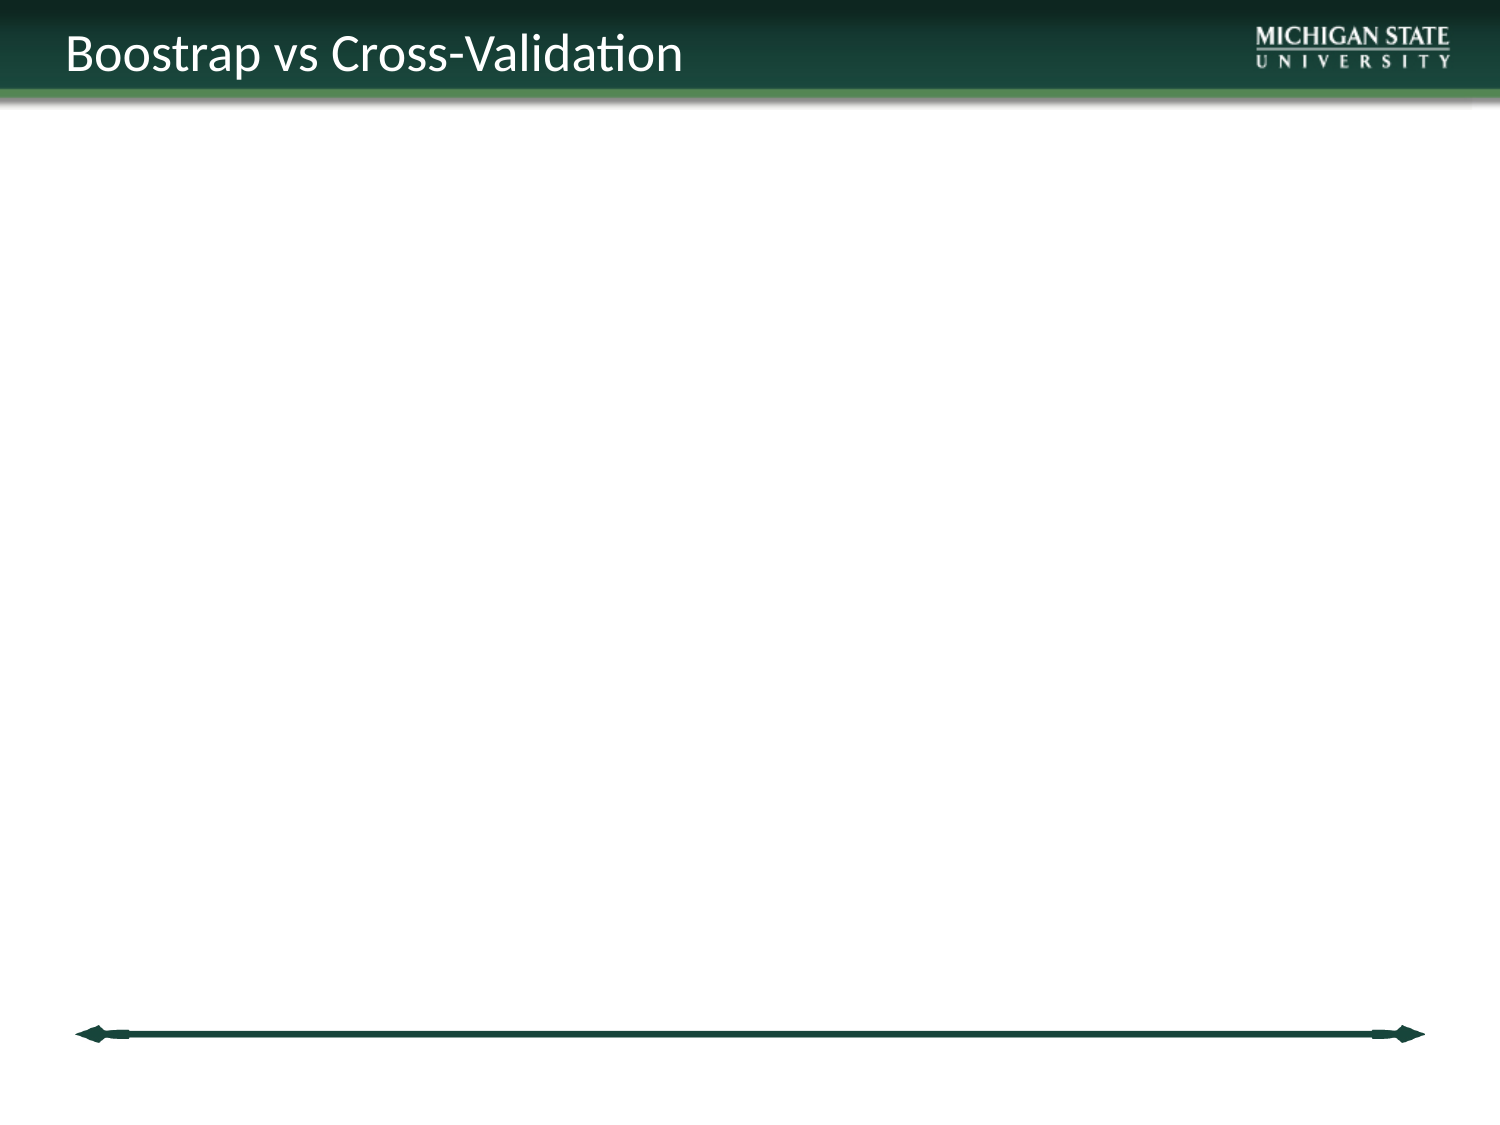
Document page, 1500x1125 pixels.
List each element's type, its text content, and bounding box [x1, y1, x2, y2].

text_box Boostrap vs Cross-Validation [49, 9, 1413, 90]
picture [0, 0, 1500, 110]
picture [75, 1025, 1425, 1043]
